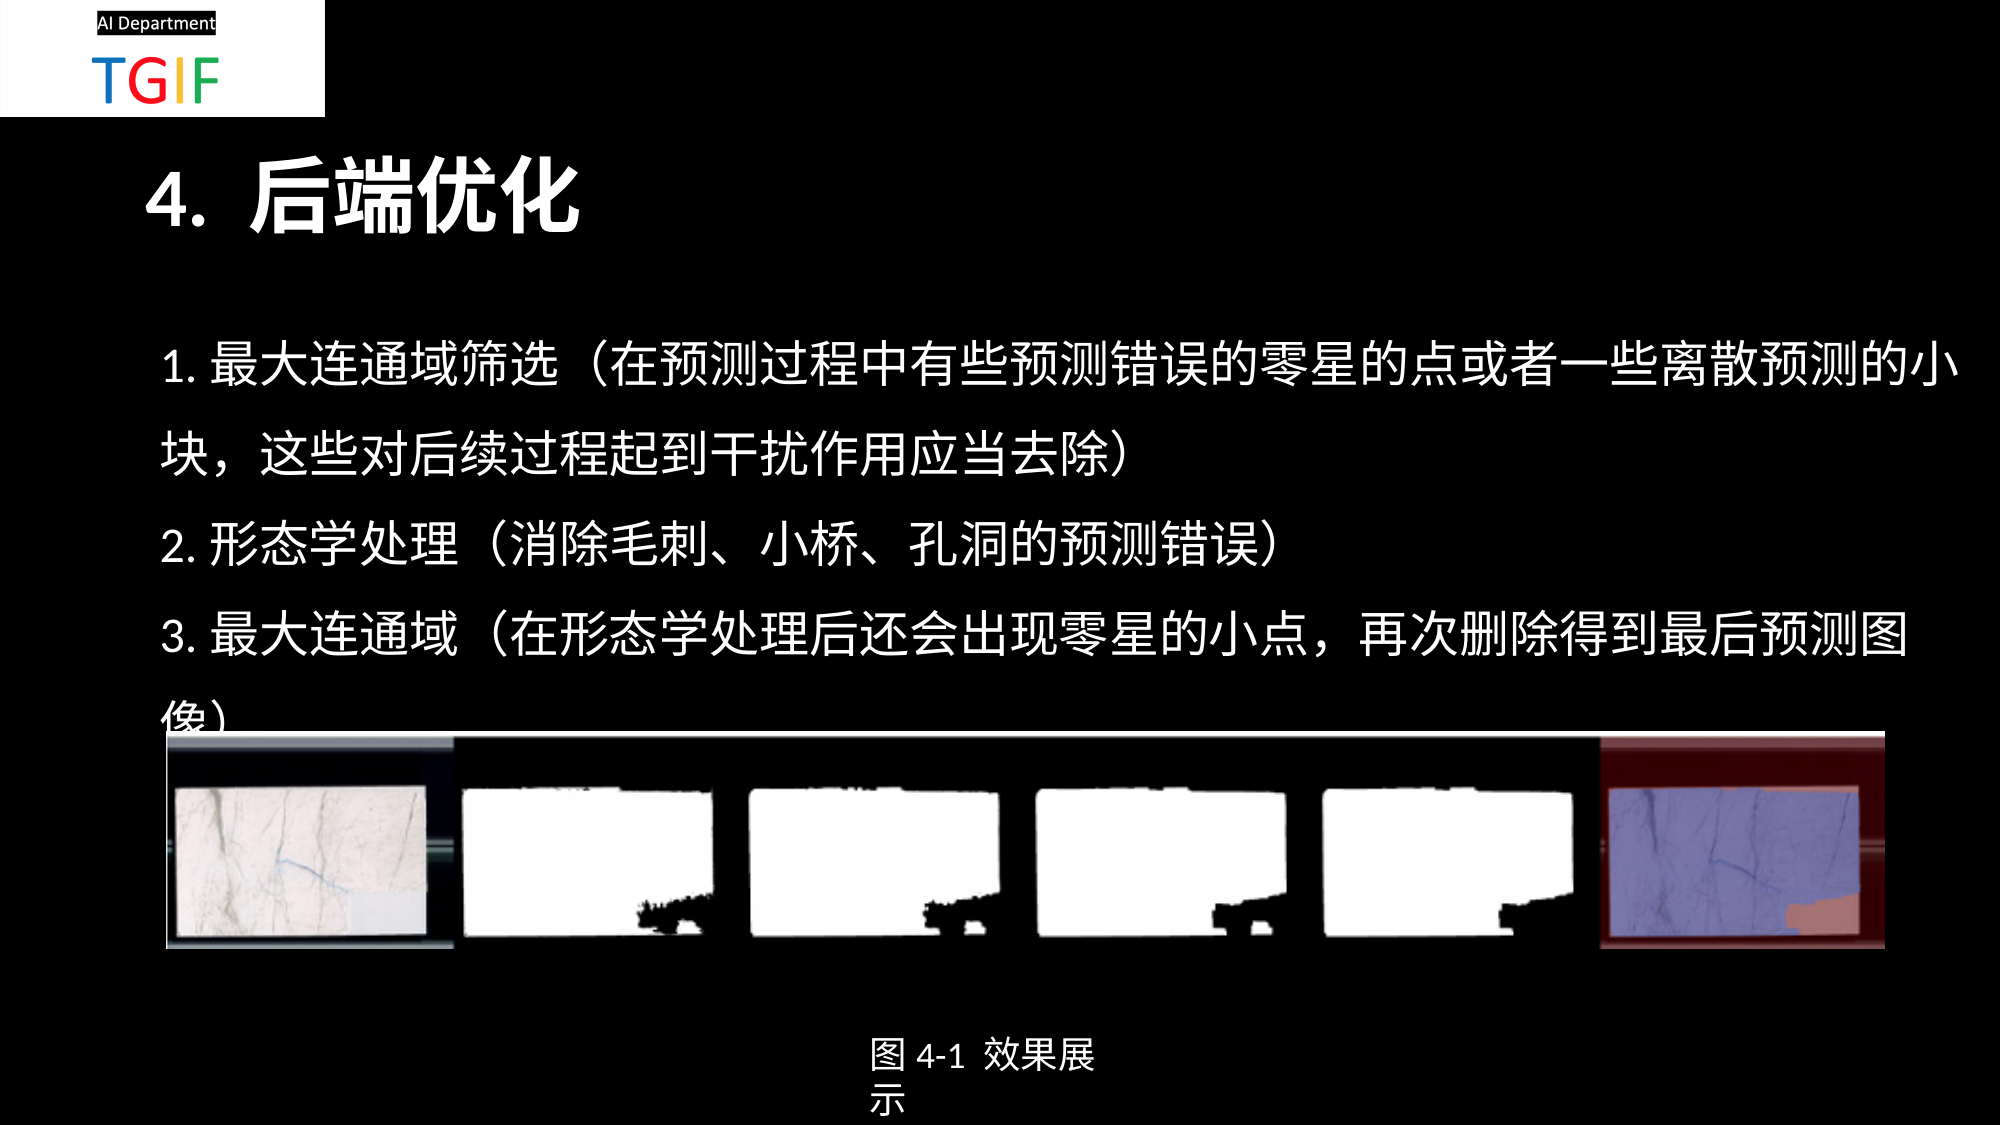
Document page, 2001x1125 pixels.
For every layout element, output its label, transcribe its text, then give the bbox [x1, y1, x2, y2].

picture [0, 0, 325, 117]
text_box 图4-1 效果展示 [855, 1023, 1145, 1125]
picture [166, 731, 1885, 949]
text_box 1.最大连通域筛选（在预测过程中有些预测错误的零星的点或者一些离散预测的小块，这些对后续过程起到干扰作用应当去除） 2.形态学处理（消除毛刺、小桥、孔洞的预测错误） 3.最大连通域（在形态学处理后还会出现零星的小点，再次删除得到最后预测图像） [144, 295, 1981, 761]
text_box 4. 后端优化 [30, 147, 697, 264]
